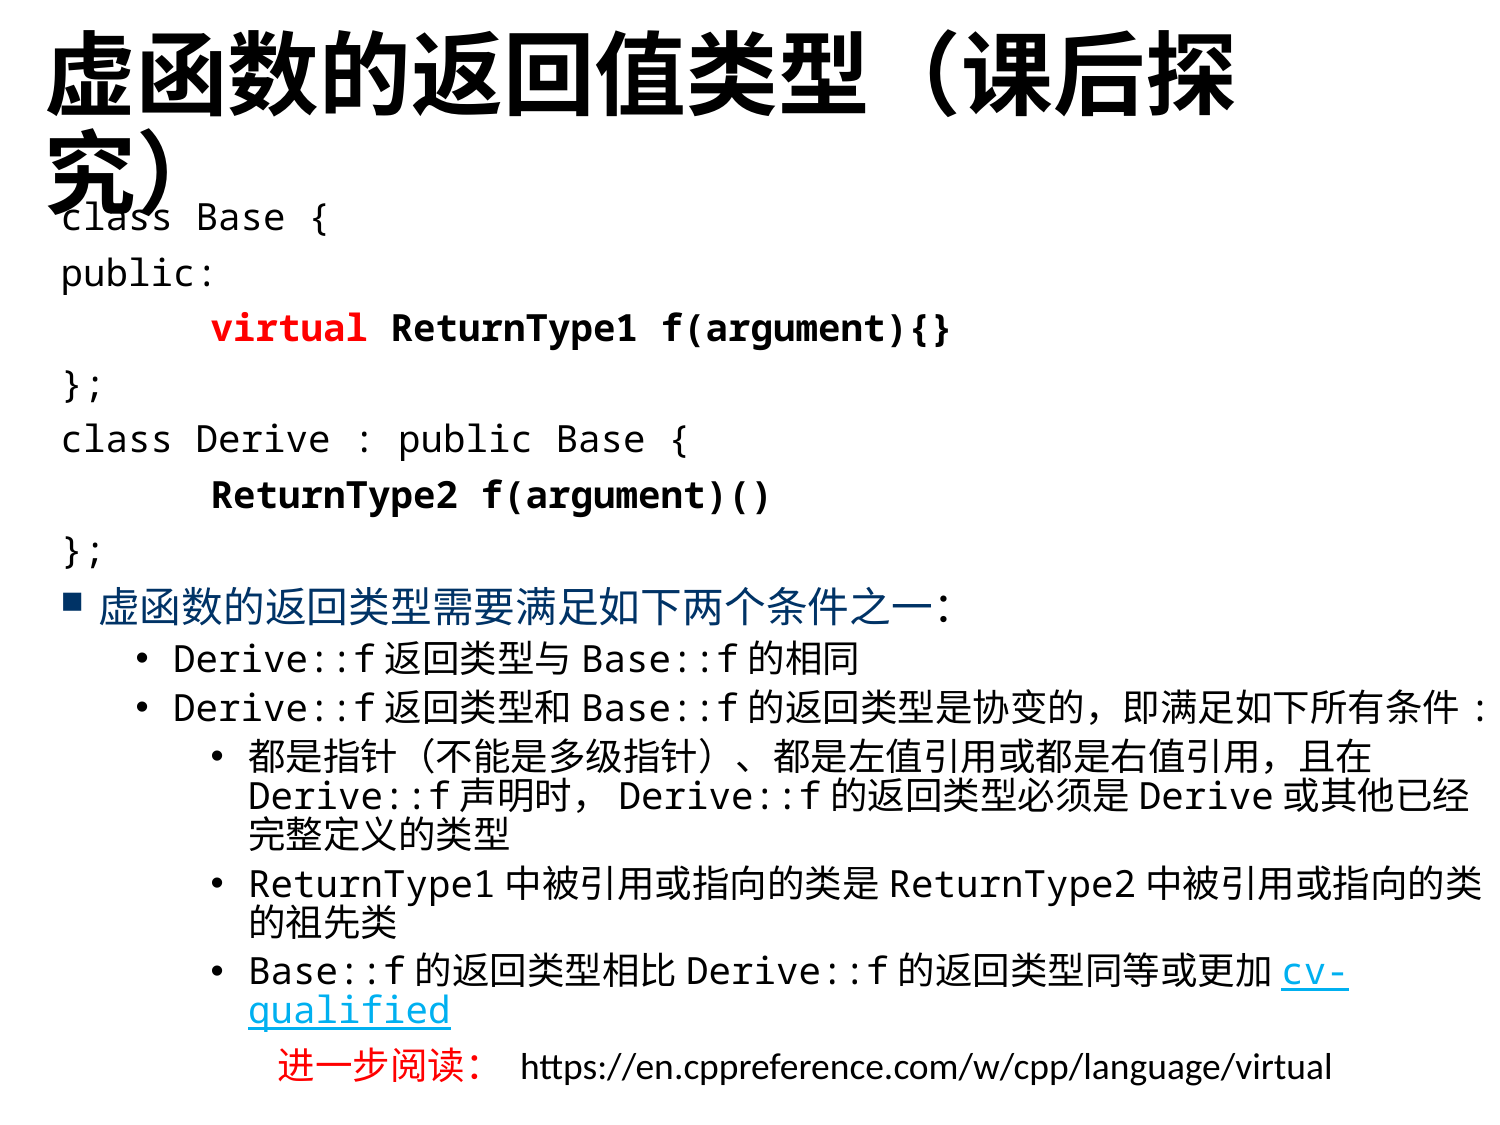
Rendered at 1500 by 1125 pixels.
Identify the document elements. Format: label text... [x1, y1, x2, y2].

title 虚函数的返回值类型（课后探究） [29, 19, 1388, 237]
text_box 进一步阅读： https://en.cppreference.com/w/cpp/language/virtual [262, 1034, 1349, 1095]
list class Base { public: virtual ReturnType1 f(argument){} }; class Derive : public Base { ReturnType2 f(argument)() }; 虚函数的返回类型需要满足如下两个条件之一： Derive::f返回类型与Base::f的相同 Derive::f返回类型和Base::f的返回类型是协变的，即满足如下所有条件: 都是指针（不能是多级指针）、都是左值引用或都是右值引用，且在Derive::f声明时，Derive::f的返回类型必须是Derive或其他已经完整定义的类型 ReturnType1中被引用或指向的类是ReturnType2中被引用或指向的类的祖先类 Base::f的返回类型相比Derive::f的返回类型同等或更加cv-qualified [45, 196, 1500, 598]
